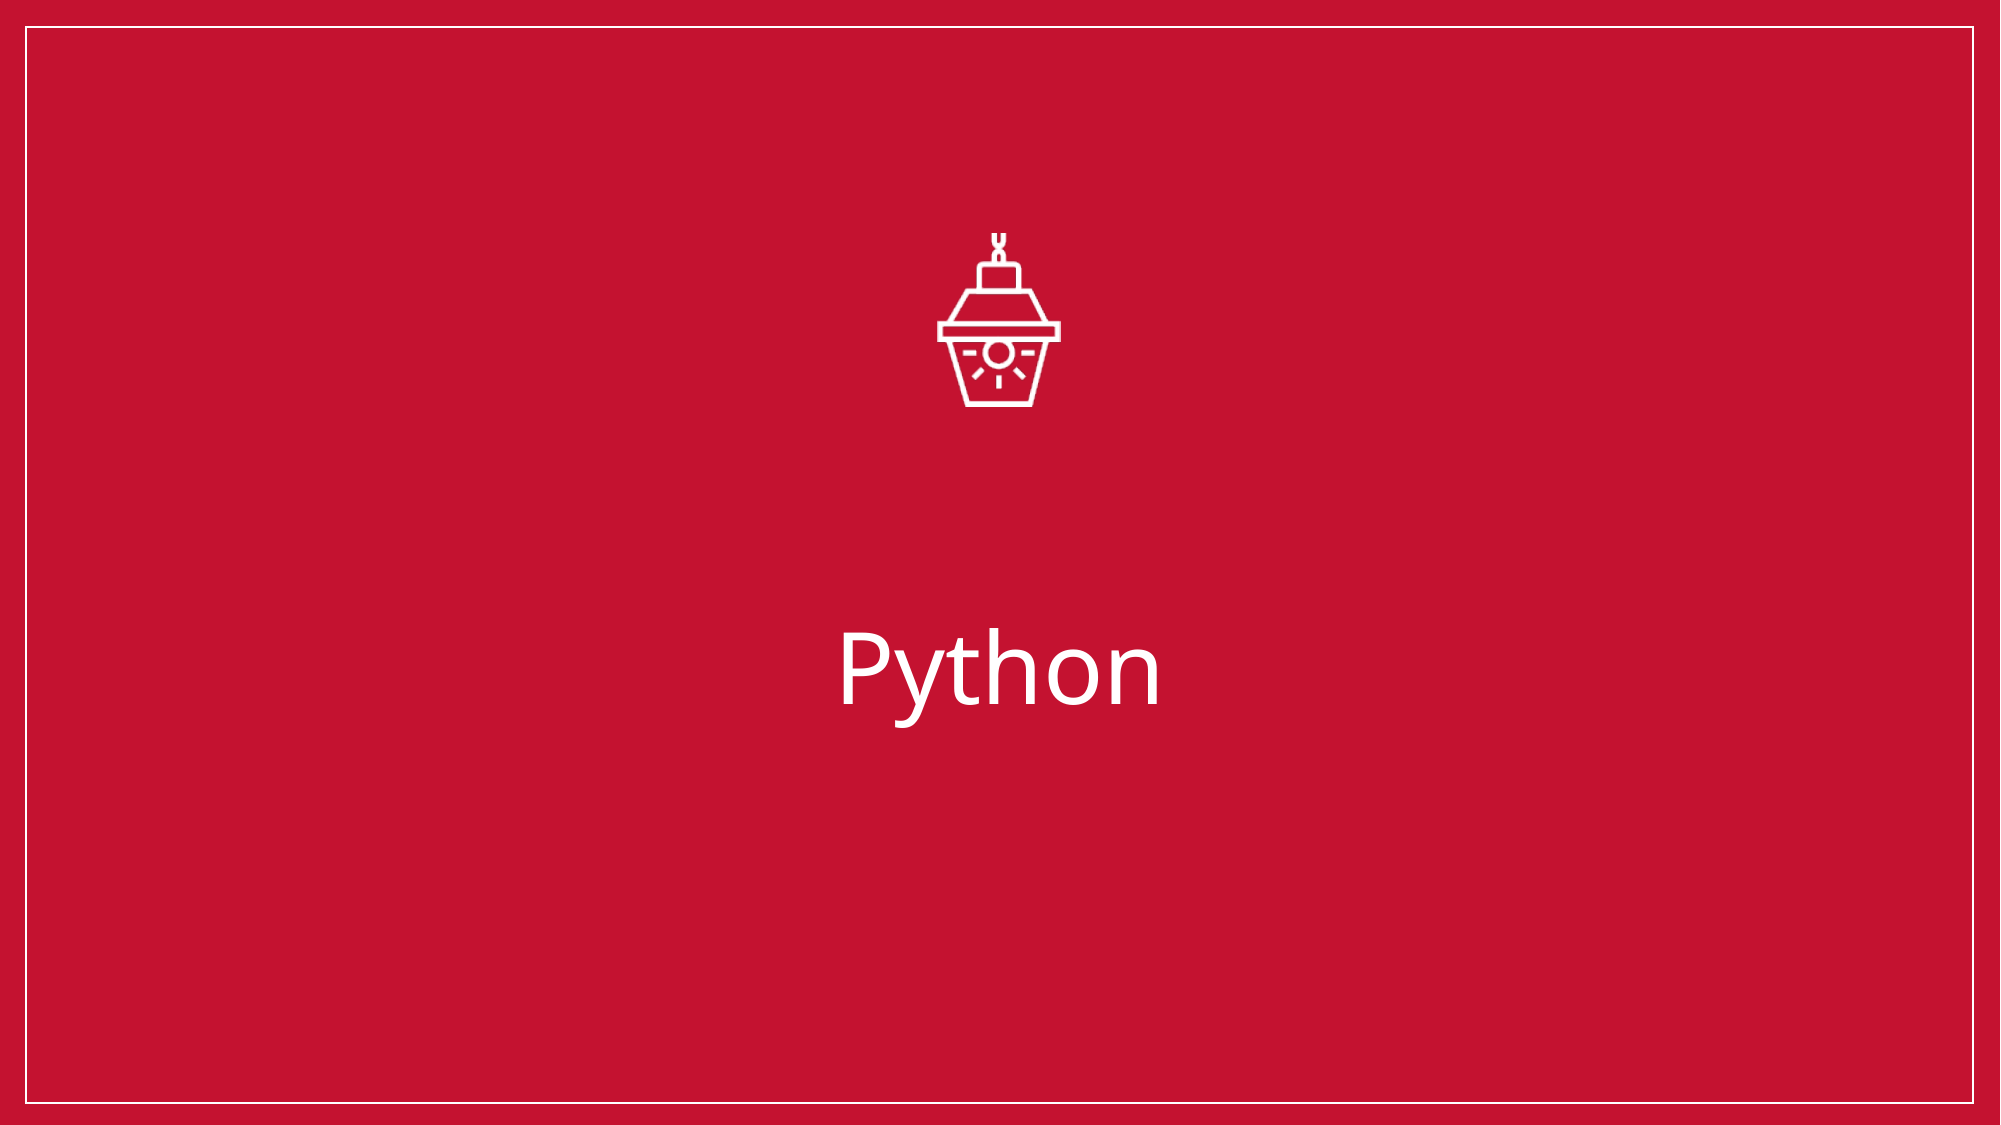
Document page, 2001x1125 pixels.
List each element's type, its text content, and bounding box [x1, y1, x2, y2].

title Python [249, 487, 1750, 734]
picture [937, 233, 1061, 407]
